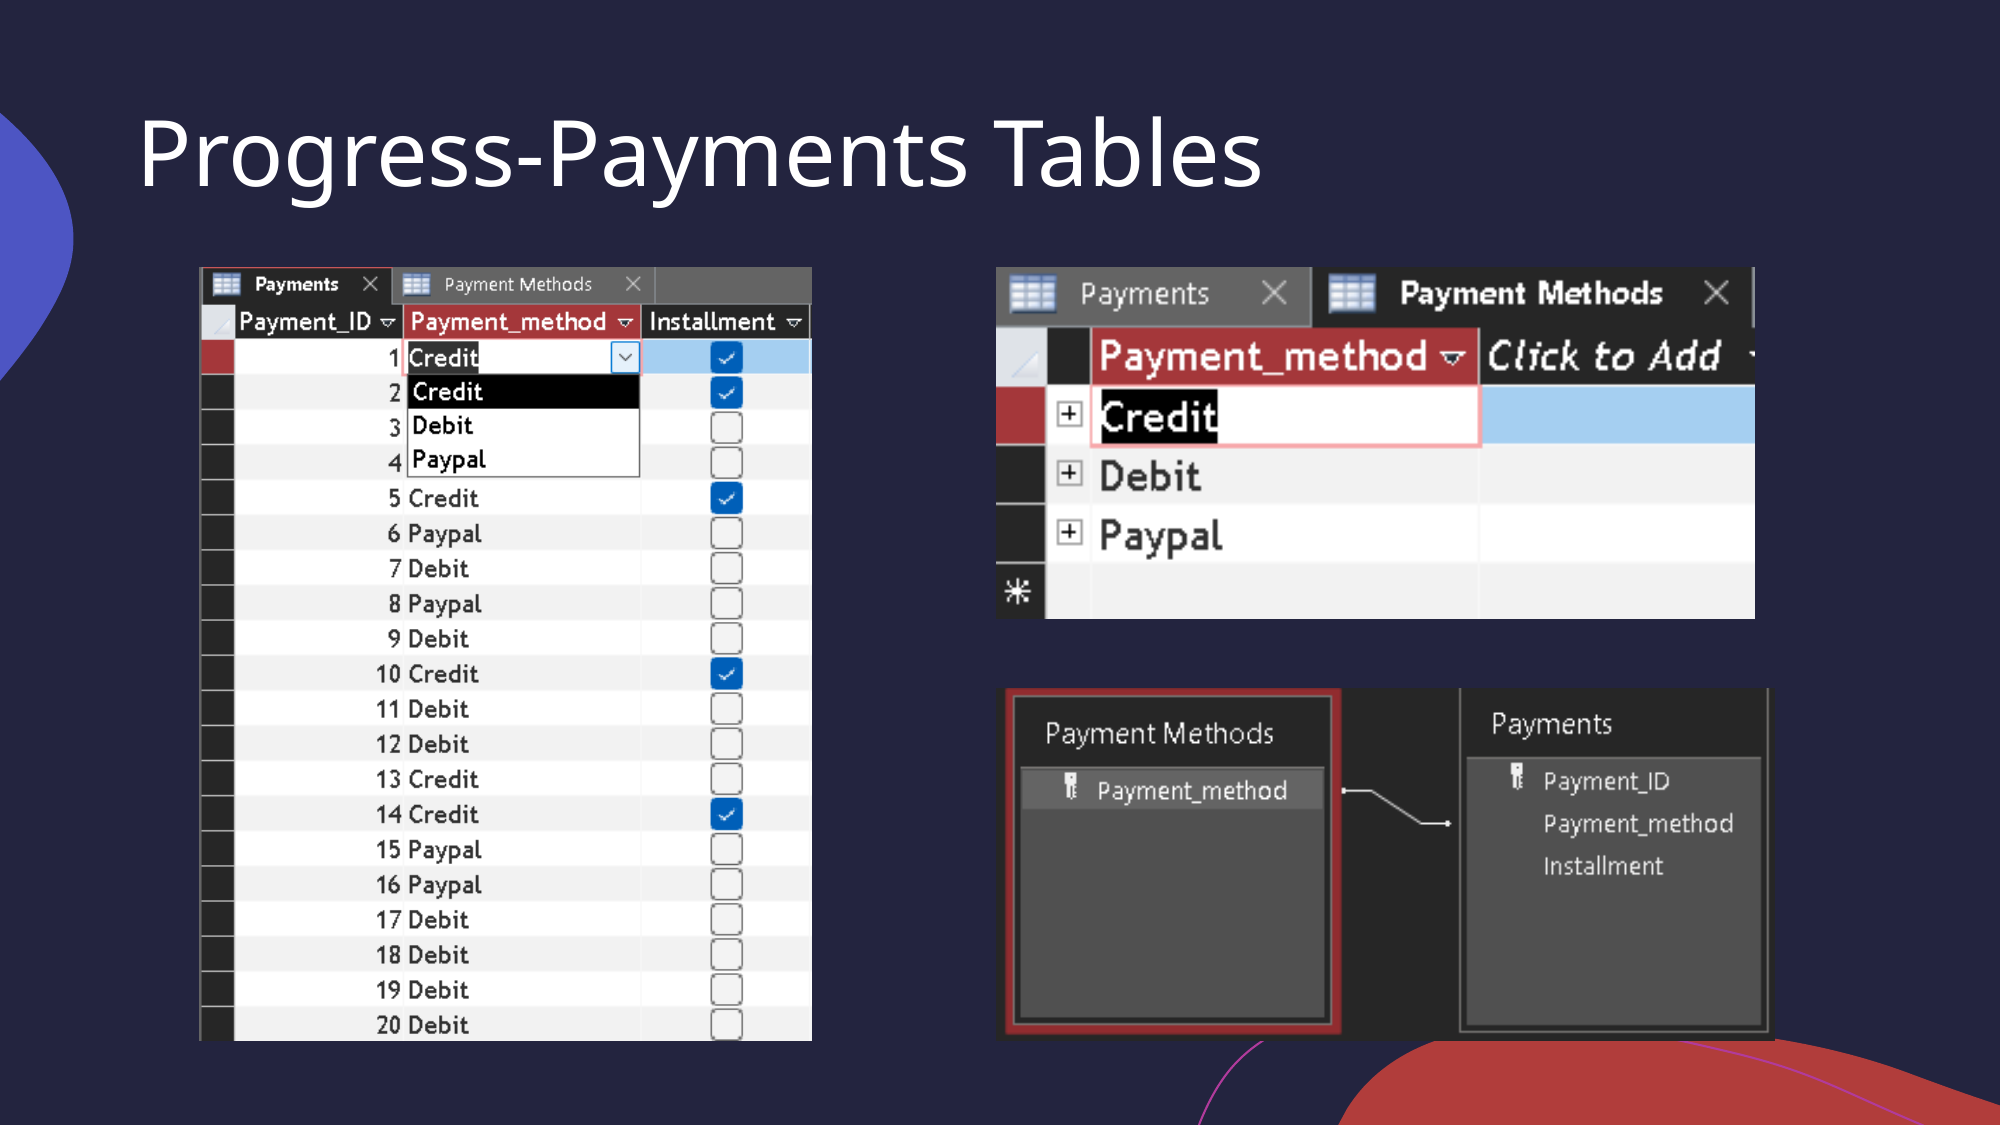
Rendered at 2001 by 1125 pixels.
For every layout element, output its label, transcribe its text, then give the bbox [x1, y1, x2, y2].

picture [996, 688, 1775, 1041]
picture [199, 267, 812, 1041]
picture [996, 267, 1755, 619]
title Progress-Payments Tables [121, 32, 1872, 283]
